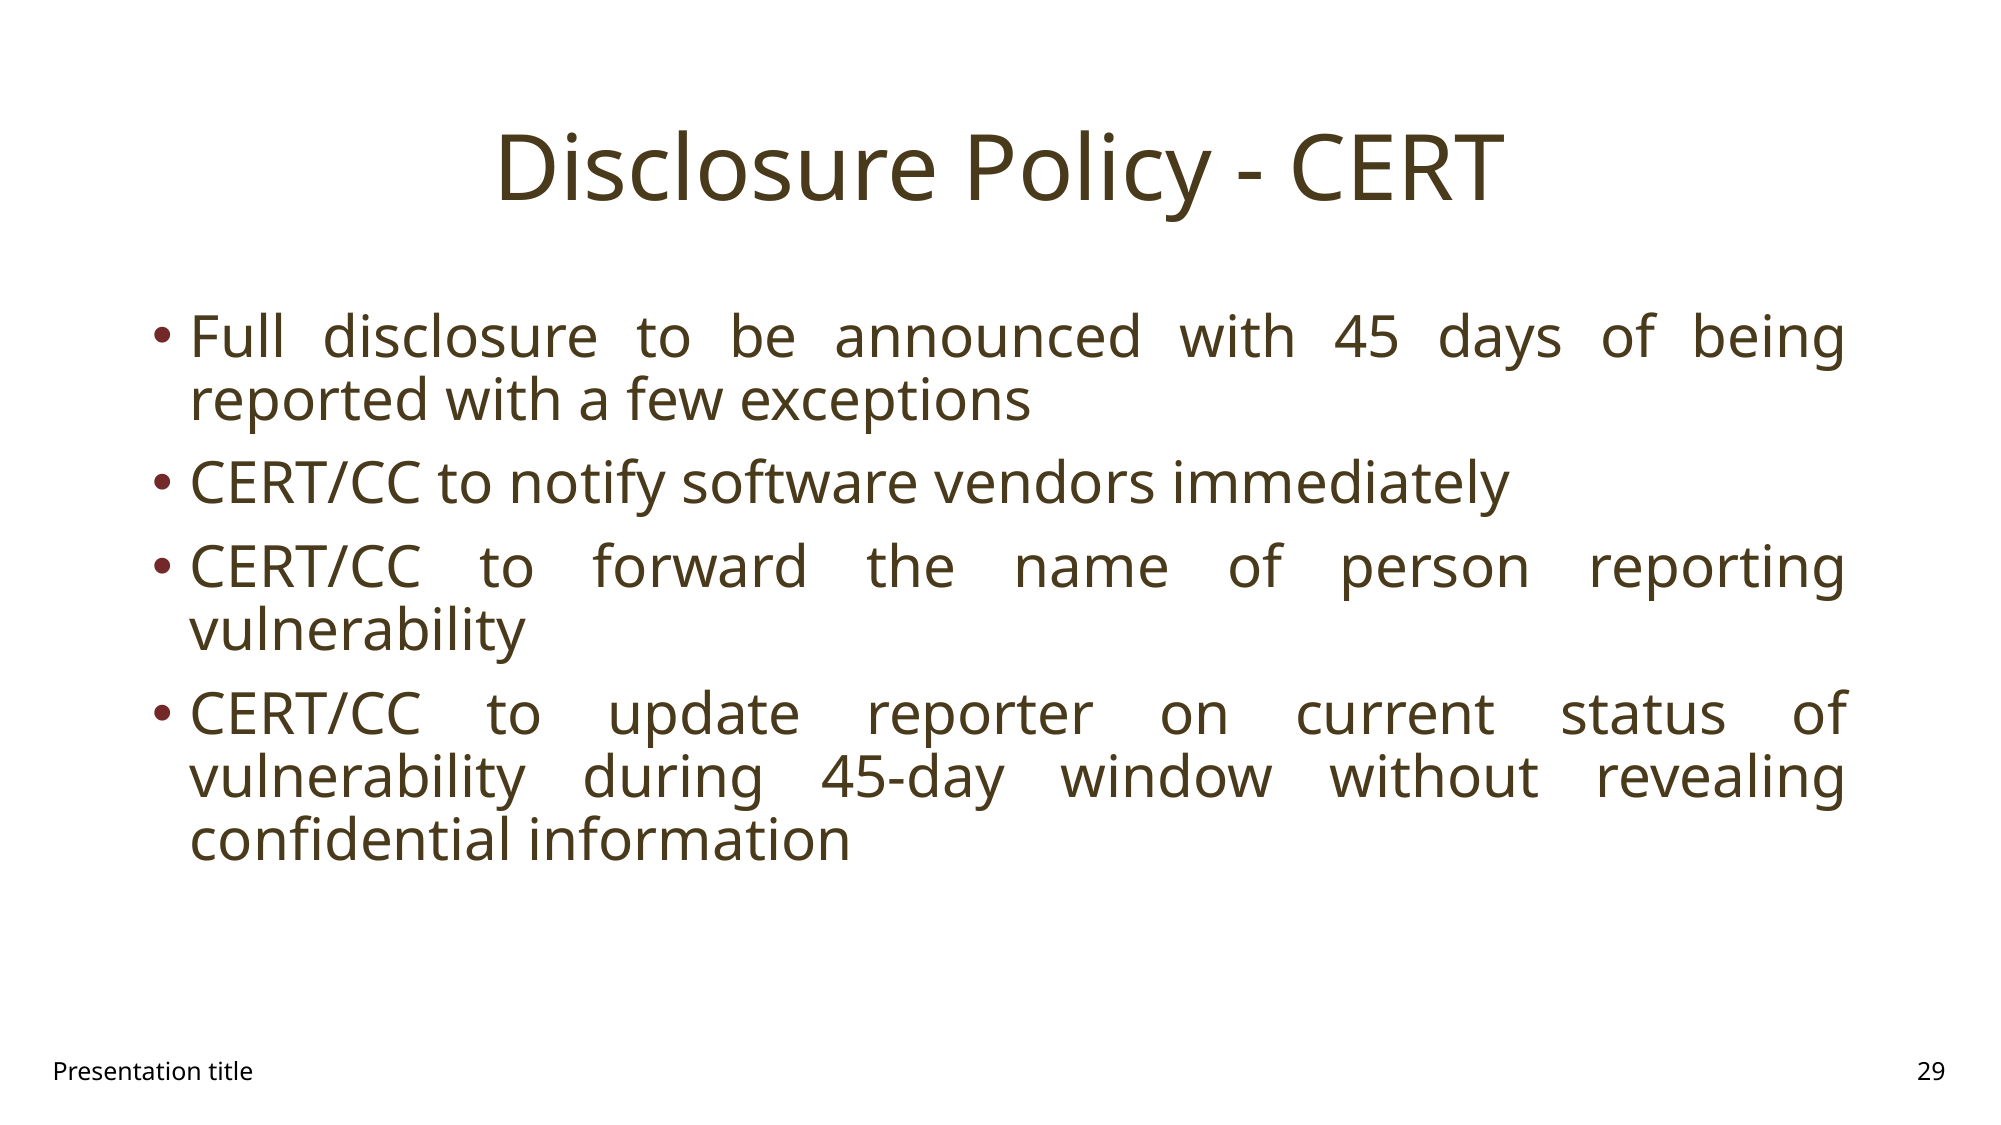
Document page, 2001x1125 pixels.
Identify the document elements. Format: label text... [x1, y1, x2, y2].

list Full disclosure to be announced with 45 days of being reported with a few exceptions CERT/CC to notify software vendors immediately CERT/CC to forward the name of person reporting vulnerability CERT/CC to update reporter on current status of vulnerability during 45-day window without revealing confidential information [137, 299, 1863, 1017]
title Disclosure Policy - CERT [137, 62, 1863, 280]
footer Presentation title [37, 1042, 713, 1103]
slide_number 29 [1510, 1042, 1961, 1103]
